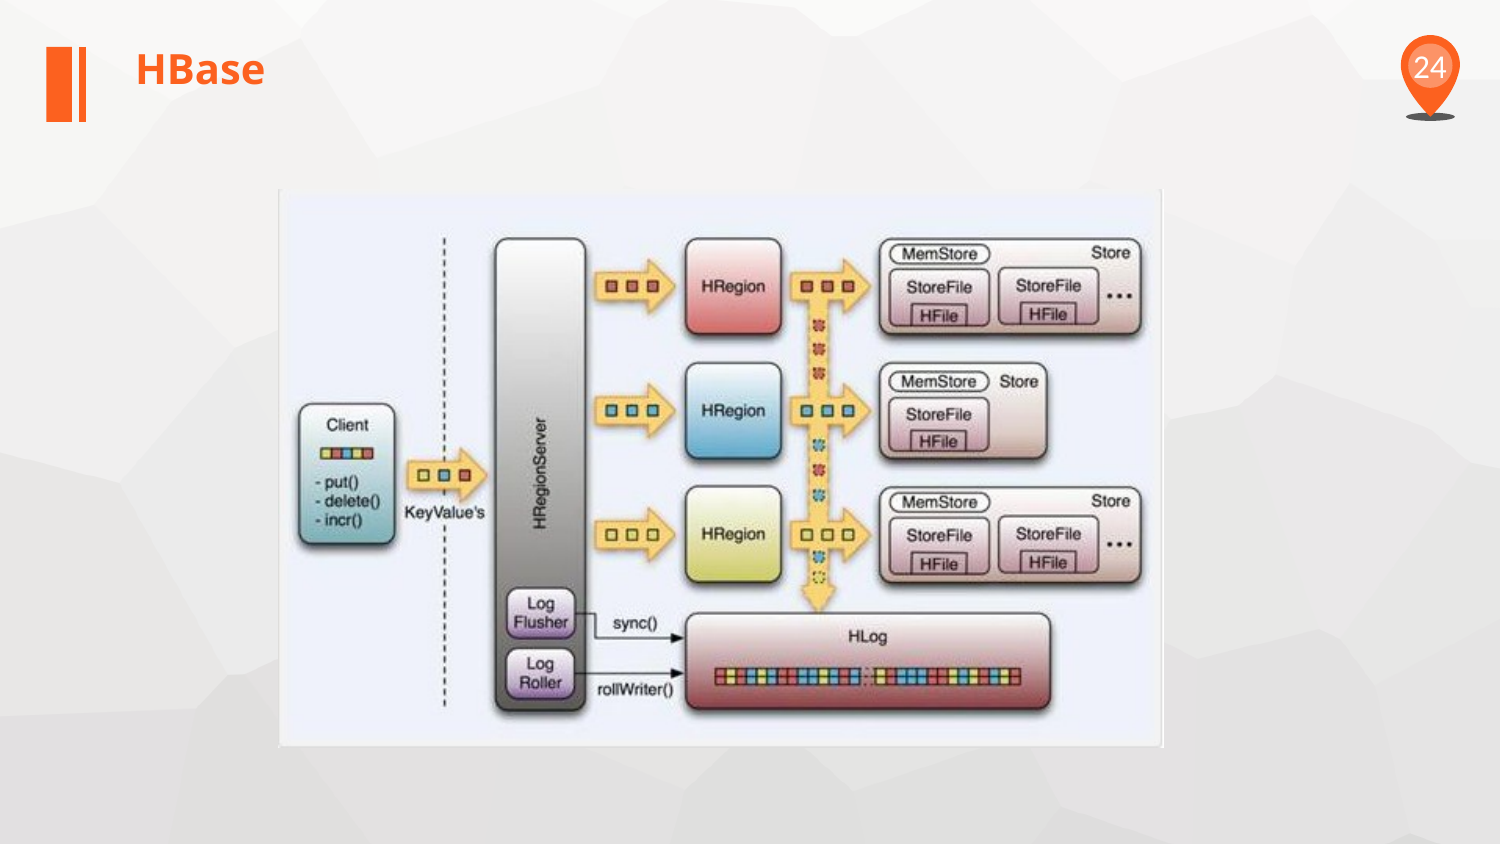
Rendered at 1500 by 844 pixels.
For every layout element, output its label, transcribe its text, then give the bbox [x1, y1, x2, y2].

text_box HBase [120, 35, 281, 100]
slide_number 24 [1254, 42, 1500, 88]
text_box [44, 45, 74, 124]
picture [0, 0, 1500, 844]
